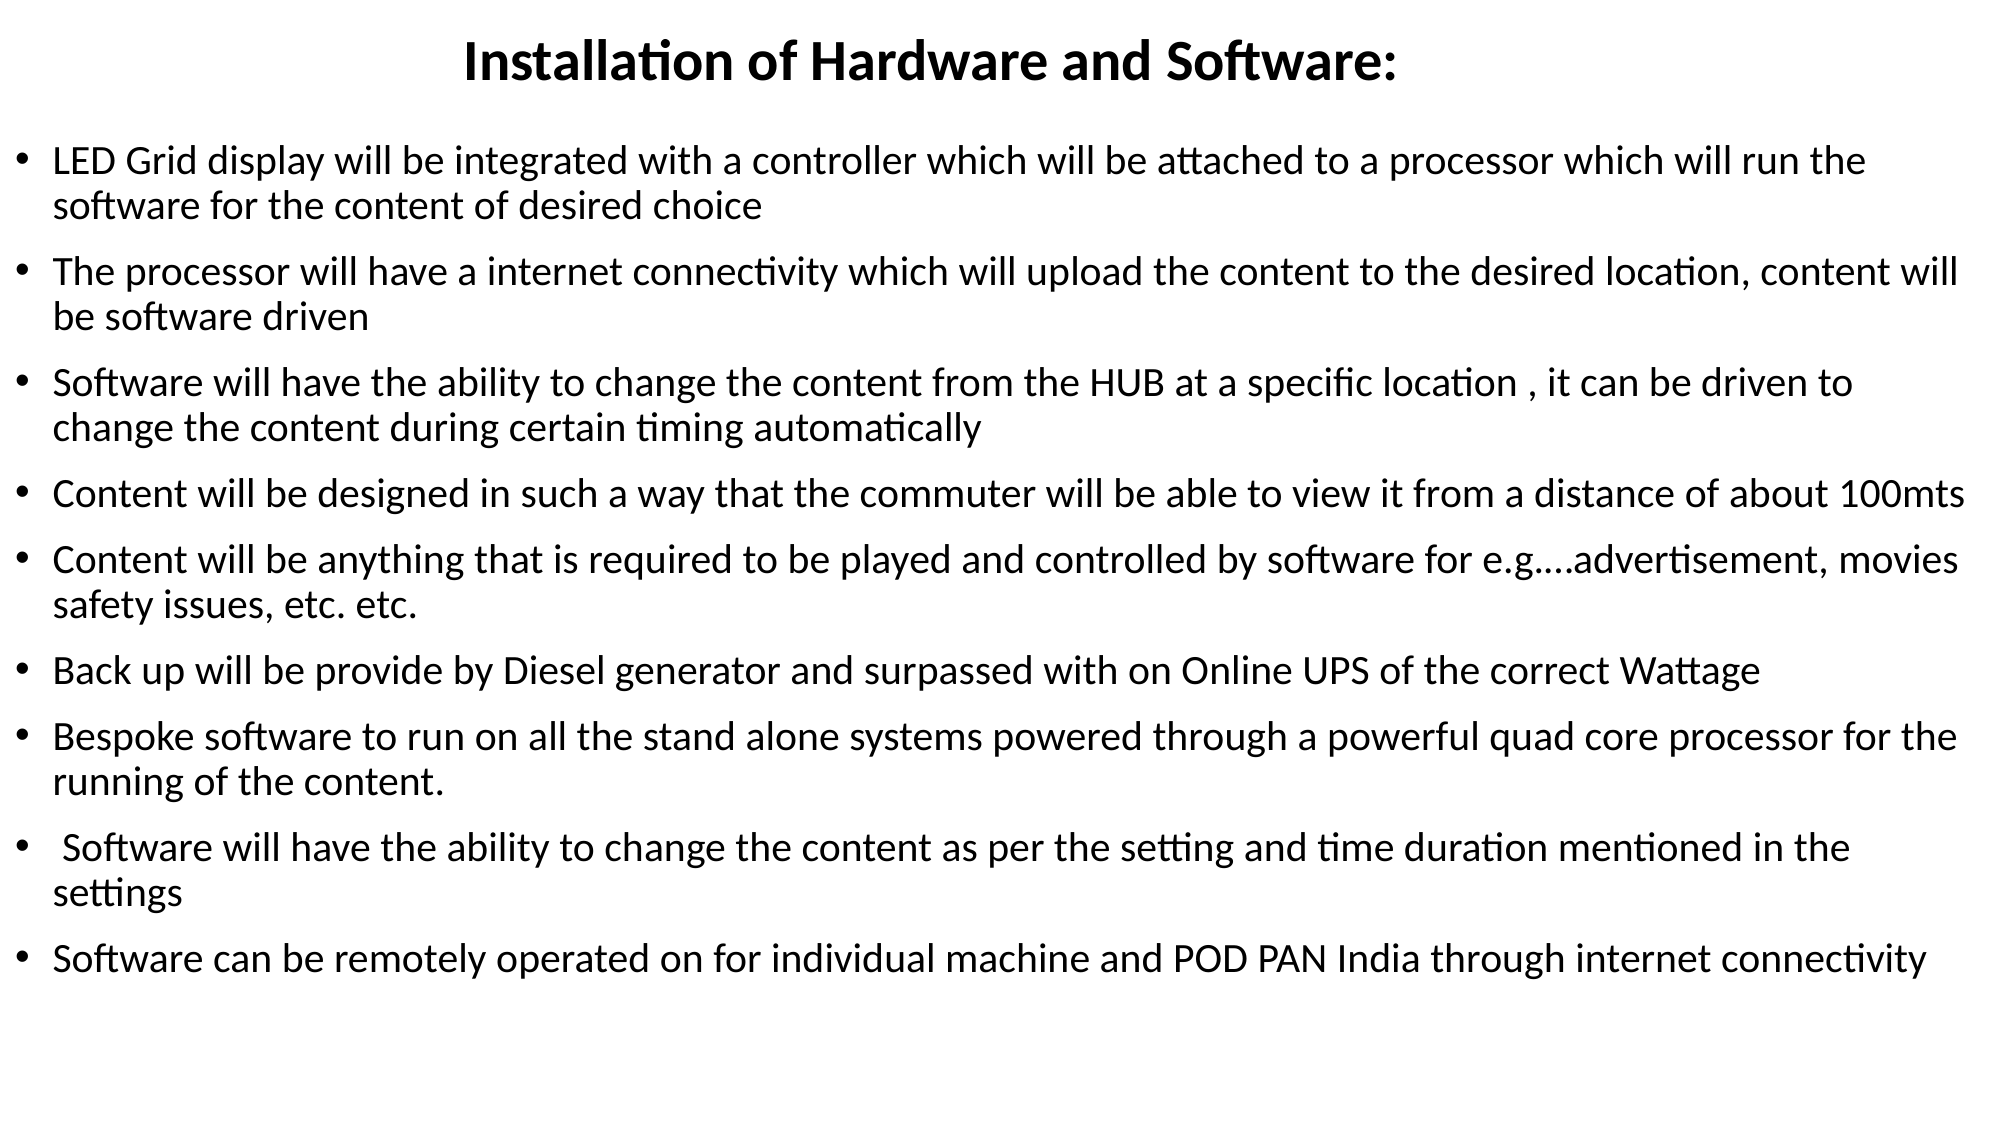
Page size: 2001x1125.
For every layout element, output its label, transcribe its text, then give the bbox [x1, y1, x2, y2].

title Installation of Hardware and Software: [0, 0, 1863, 130]
list LED Grid display will be integrated with a controller which will be attached to a processor which will run the software for the content of desired choice The processor will have a internet connectivity which will upload the content to the desired location, content will be software driven Software will have the ability to change the content from the HUB at a specific location , it can be driven to change the content during certain timing automatically Content will be designed in such a way that the commuter will be able to view it from a distance of about 100mts Content will be anything that is required to be played and controlled by software for e.g.…advertisement, movies safety issues, etc. etc. Back up will be provide by Diesel generator and surpassed with on Online UPS of the correct Wattage Bespoke software to run on all the stand alone systems powered through a powerful quad core processor for the running of the content. Software will have the ability to change the content as per the setting and time duration mentioned in the settings Software can be remotely operated on for individual machine and POD PAN India through internet connectivity [0, 130, 2000, 1125]
